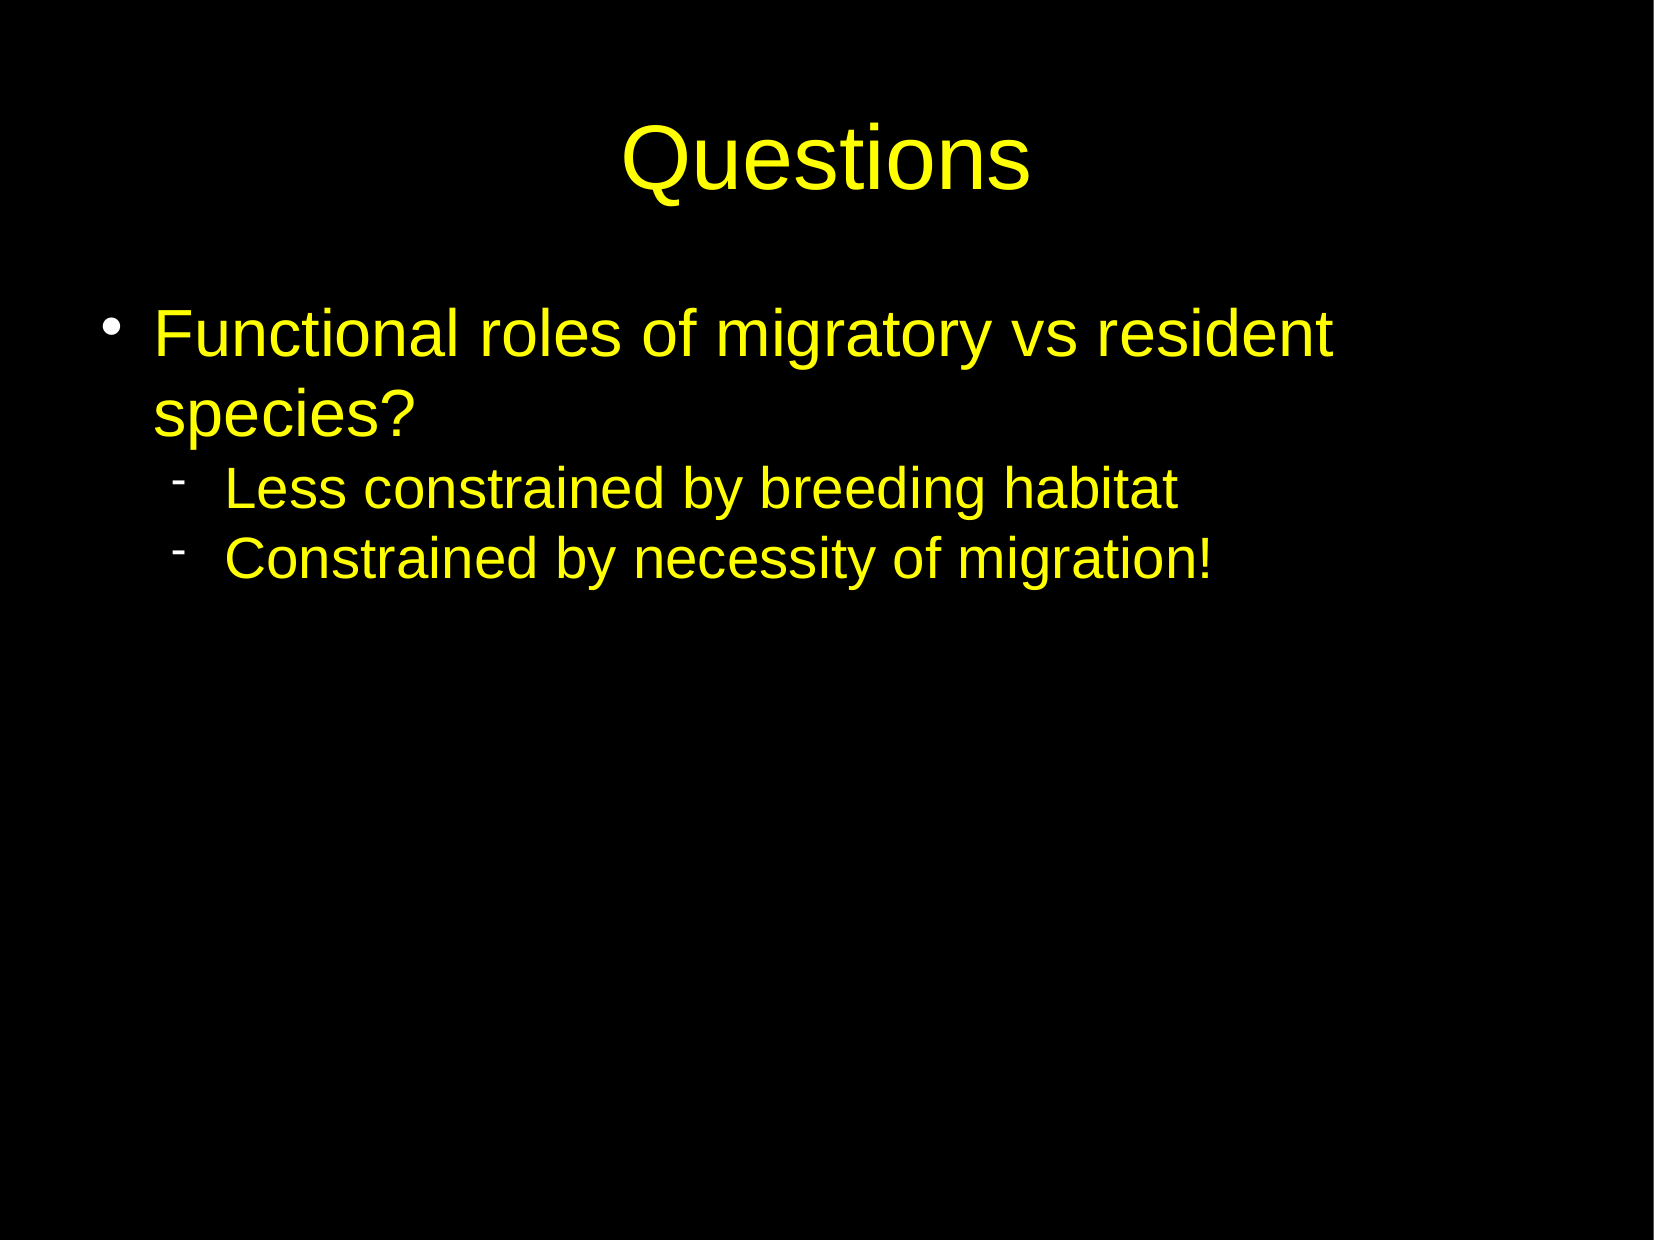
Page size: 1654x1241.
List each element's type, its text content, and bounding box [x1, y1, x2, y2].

text_box Functional roles of migratory vs resident species? Less constrained by breeding habitat Constrained by necessity of migration! [82, 290, 1571, 1010]
text_box Questions [82, 49, 1571, 257]
